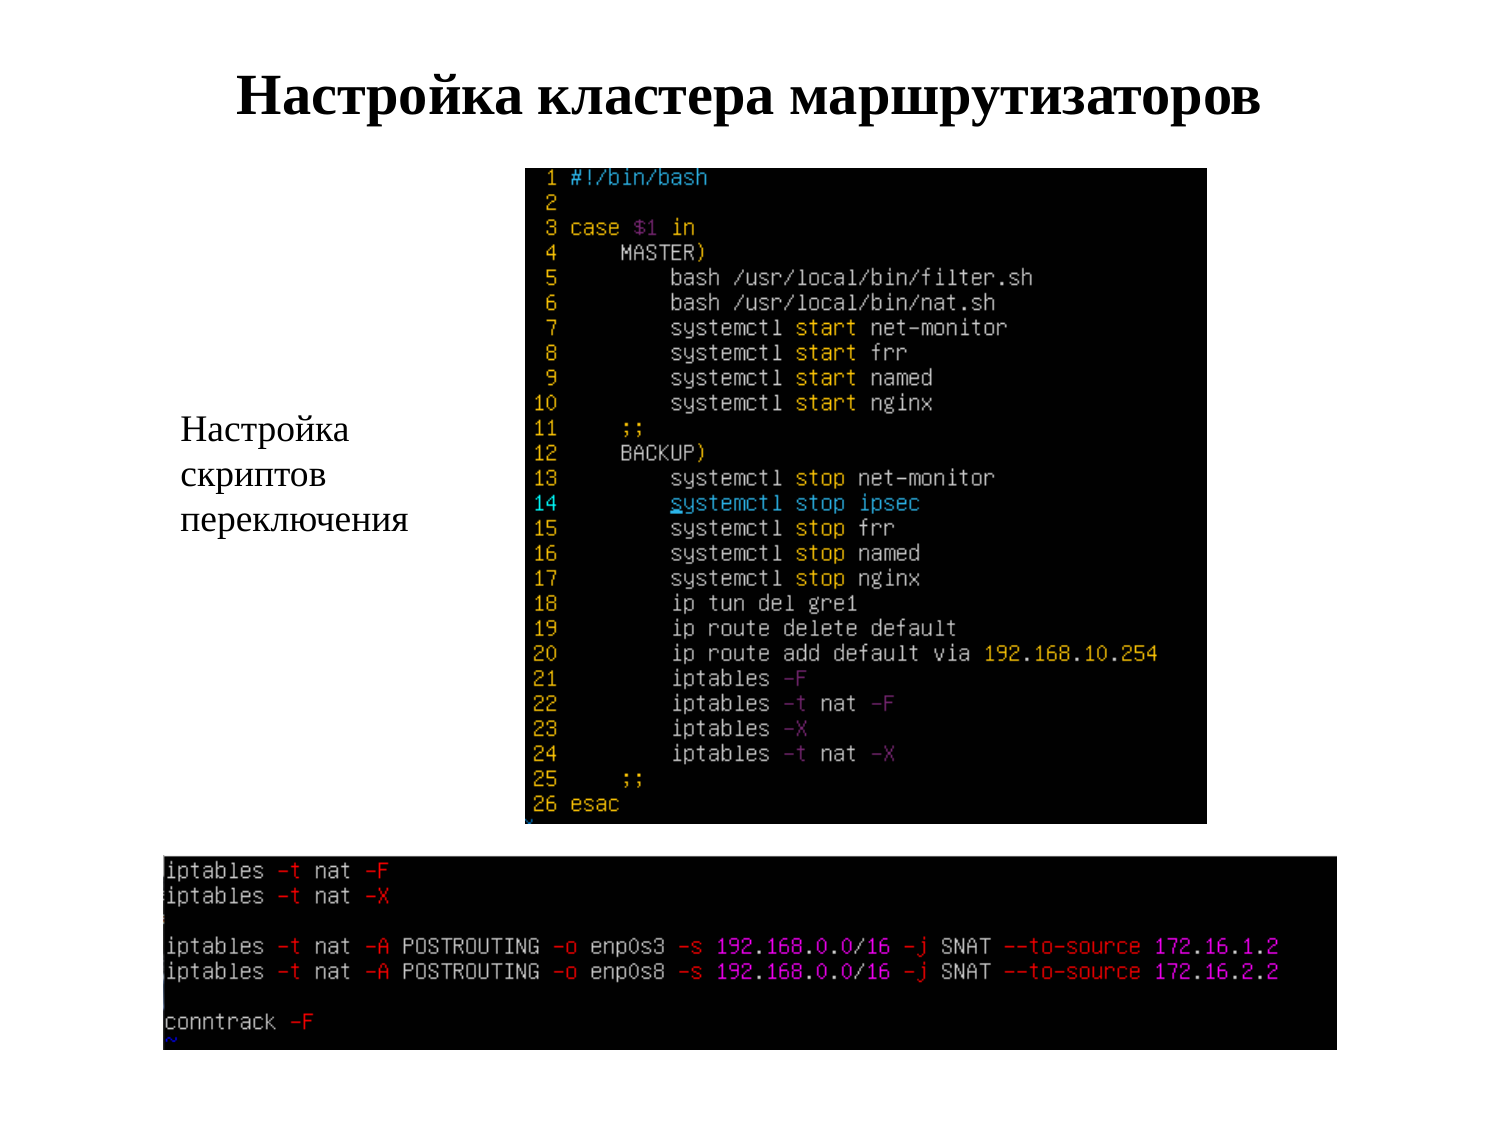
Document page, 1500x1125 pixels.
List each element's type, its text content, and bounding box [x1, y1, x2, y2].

text_box Настройка скриптов переключения [165, 397, 431, 547]
text_box Настройка кластера маршрутизаторов [103, 56, 1397, 134]
picture [163, 855, 1337, 1050]
picture [525, 168, 1207, 824]
